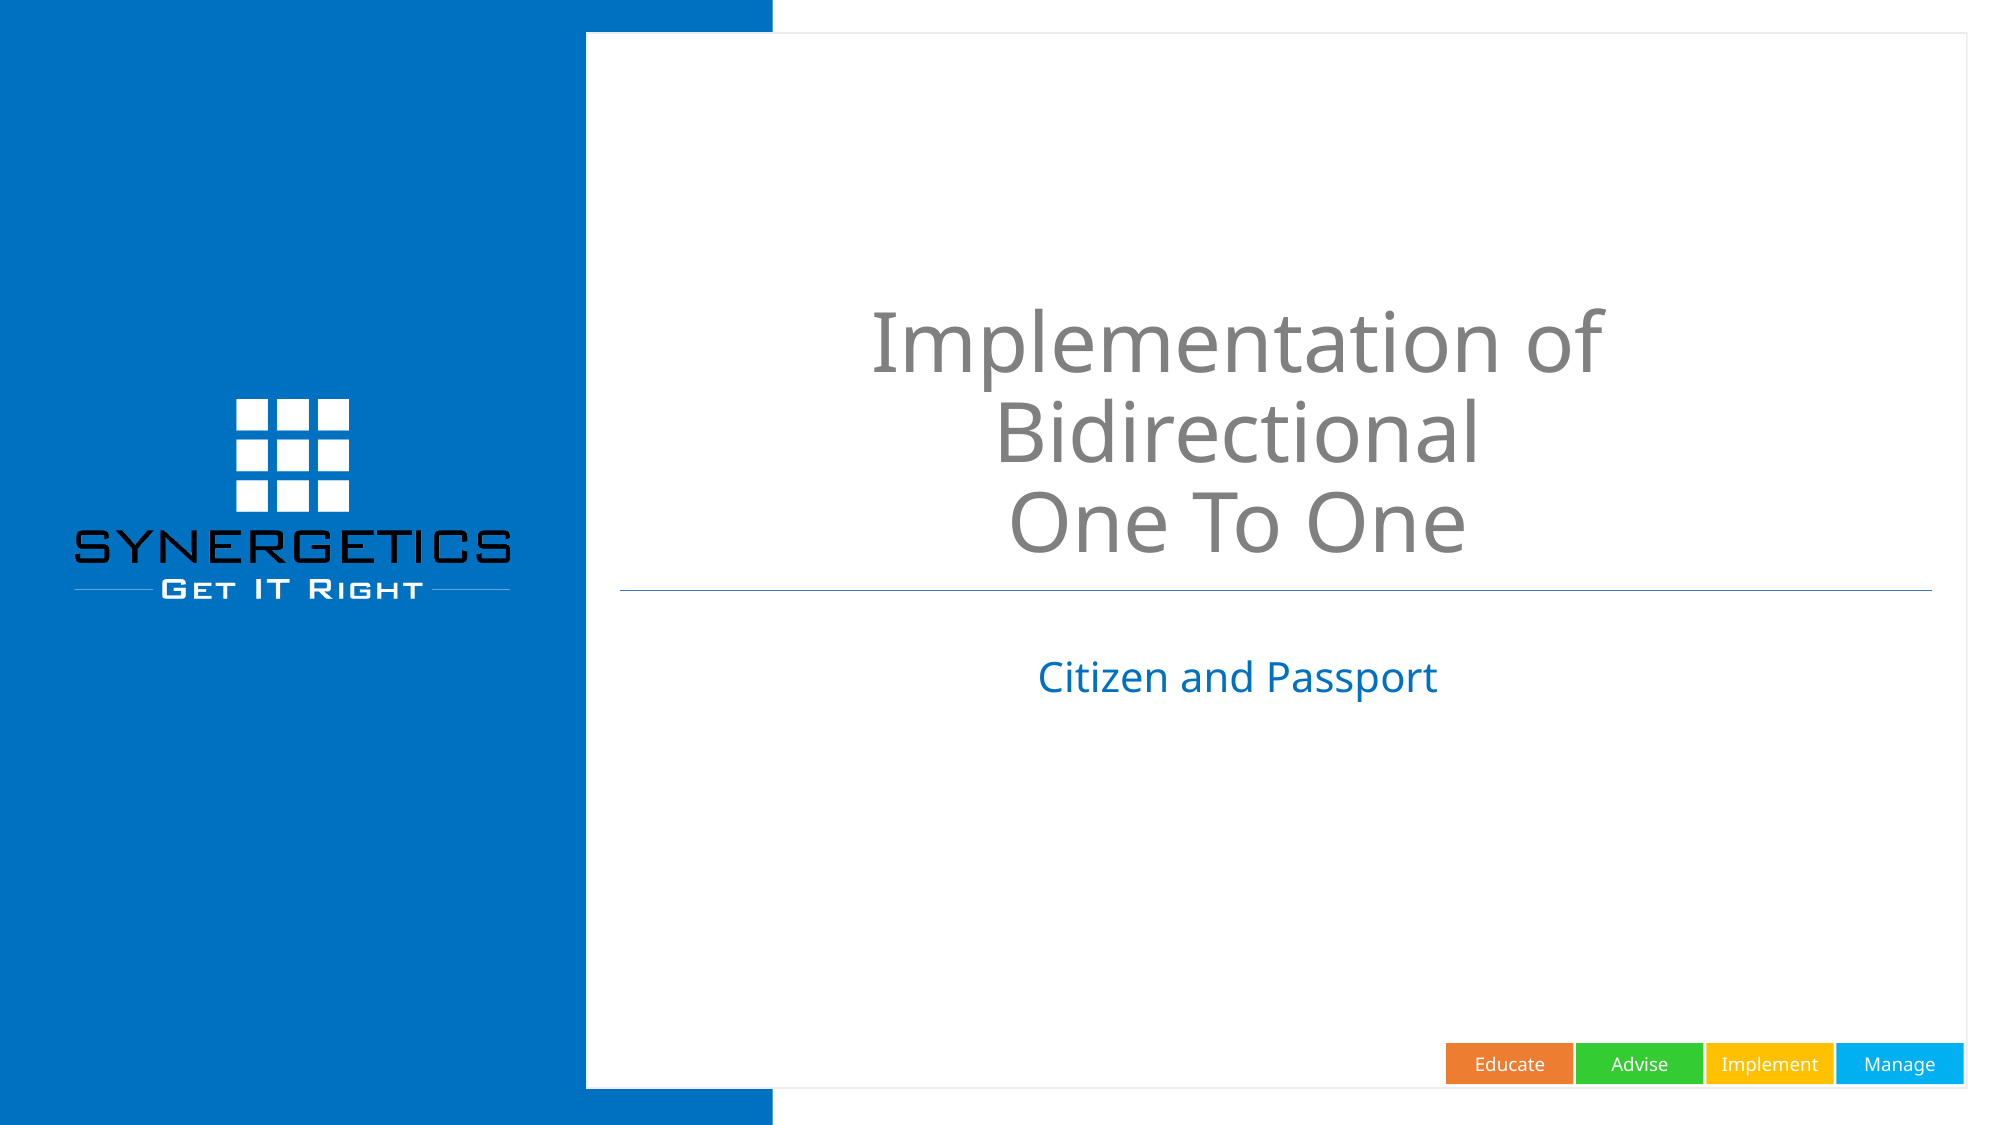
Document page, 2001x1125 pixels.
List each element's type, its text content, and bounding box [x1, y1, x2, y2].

title Implementation of Bidirectional One To One [614, 280, 1862, 591]
list Citizen and Passport [614, 598, 1862, 760]
